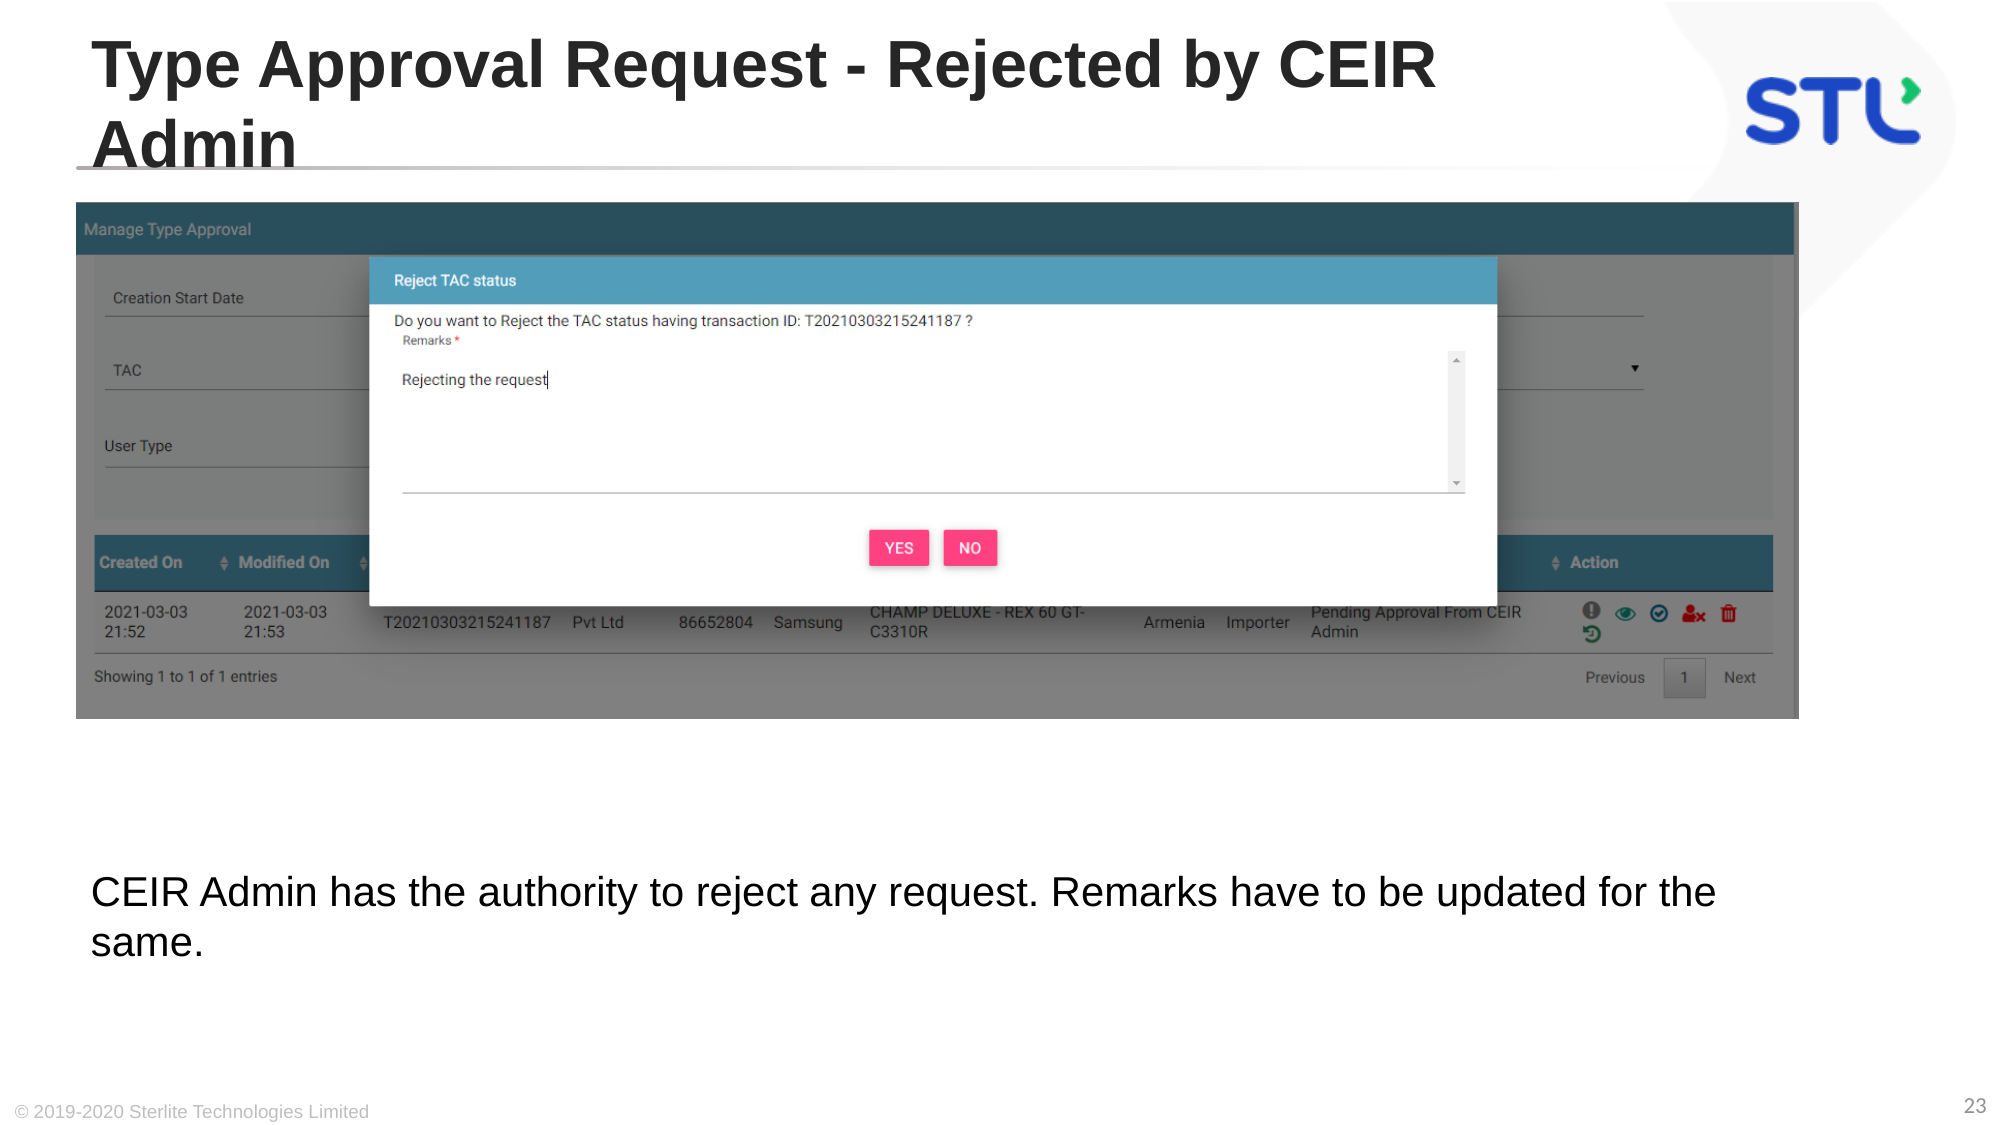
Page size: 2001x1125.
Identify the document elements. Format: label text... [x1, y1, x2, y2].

picture [75, 202, 1799, 719]
title Type Approval Request - Rejected by CEIR Admin [76, 35, 1564, 167]
picture [1746, 77, 1921, 145]
slide_number 23 [1955, 1083, 1997, 1122]
text_box CEIR Admin has the authority to reject any request. Remarks have to be updated for the same. [76, 857, 1739, 973]
footer © 2019-2020 Sterlite Technologies Limited [0, 1083, 455, 1125]
